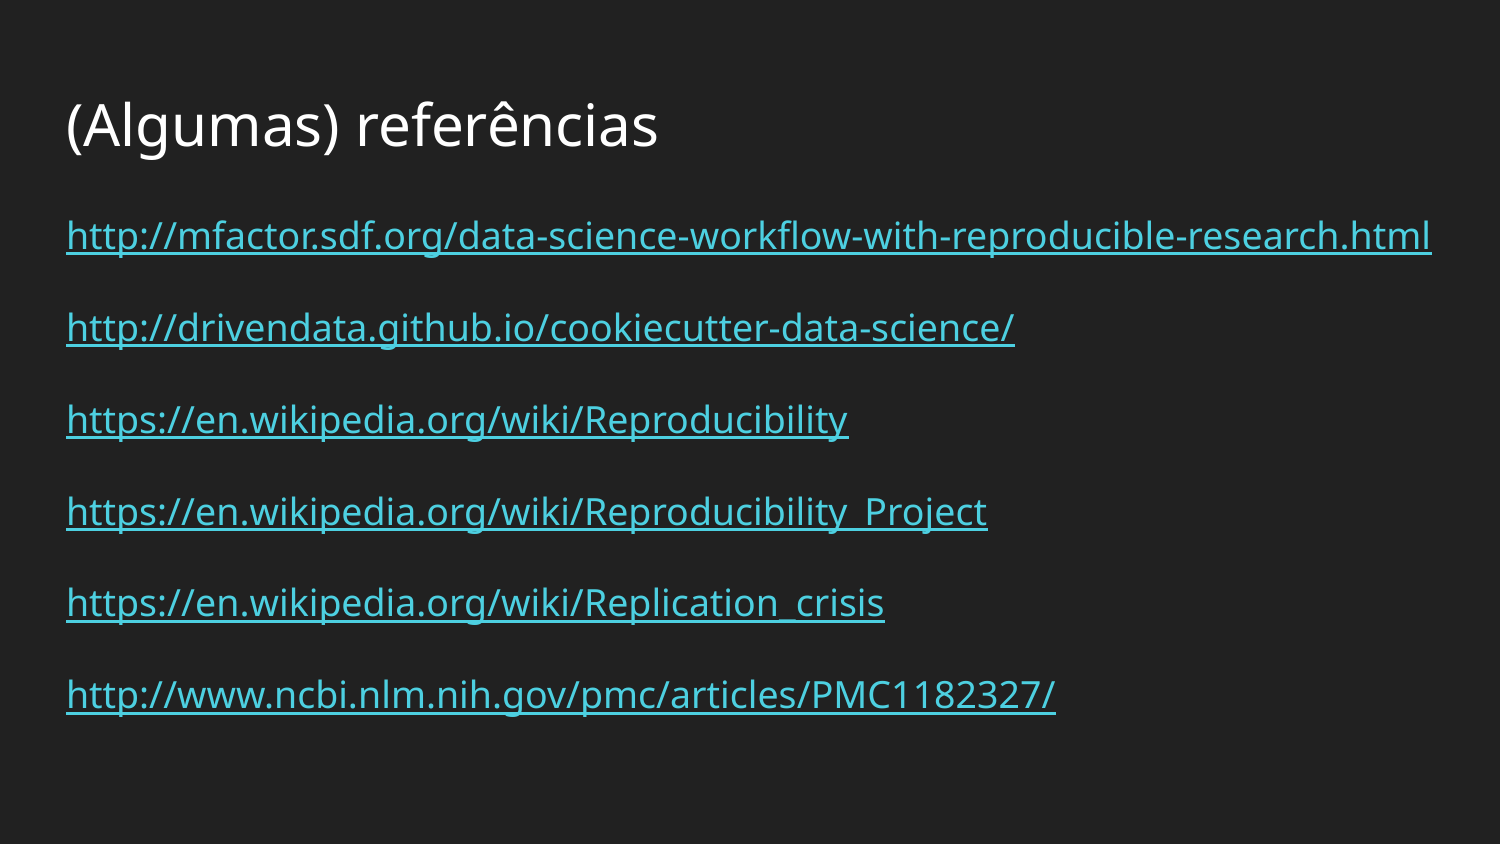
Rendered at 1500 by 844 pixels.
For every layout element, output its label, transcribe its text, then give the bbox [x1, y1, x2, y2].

title (Algumas) referências [51, 72, 1449, 167]
list http://mfactor.sdf.org/data-science-workflow-with-reproducible-research.html http://drivendata.github.io/cookiecutter-data-science/ https://en.wikipedia.org/wiki/Reproducibility https://en.wikipedia.org/wiki/Reproducibility_Project https://en.wikipedia.org/wiki/Replication_crisis http://www.ncbi.nlm.nih.gov/pmc/articles/PMC1182327/ [51, 189, 1449, 750]
